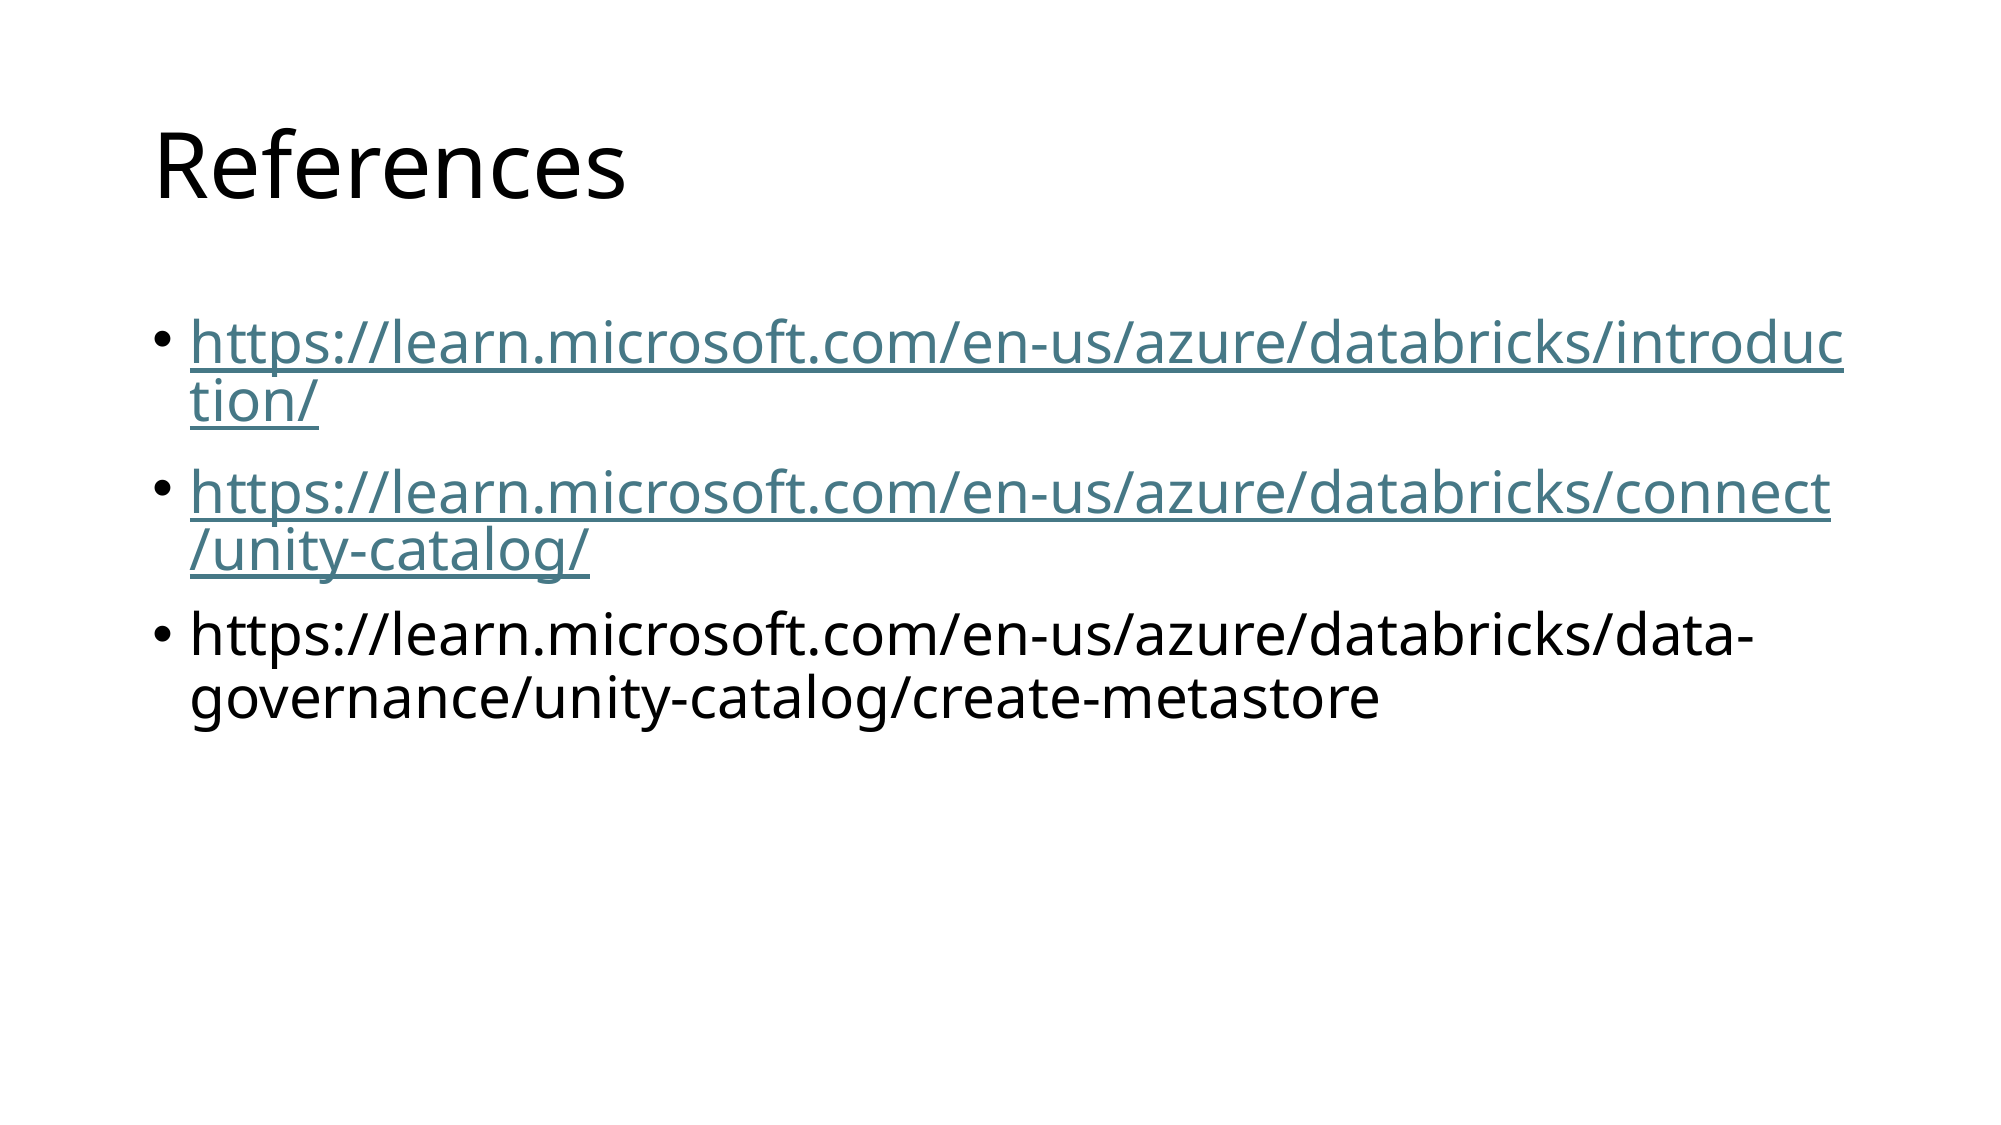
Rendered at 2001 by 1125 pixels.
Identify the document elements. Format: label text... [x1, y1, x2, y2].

title References [137, 59, 1863, 278]
list https://learn.microsoft.com/en-us/azure/databricks/introduction/ https://learn.microsoft.com/en-us/azure/databricks/connect/unity-catalog/ https://learn.microsoft.com/en-us/azure/databricks/data-governance/unity-catalog/create-metastore [137, 299, 1863, 1014]
